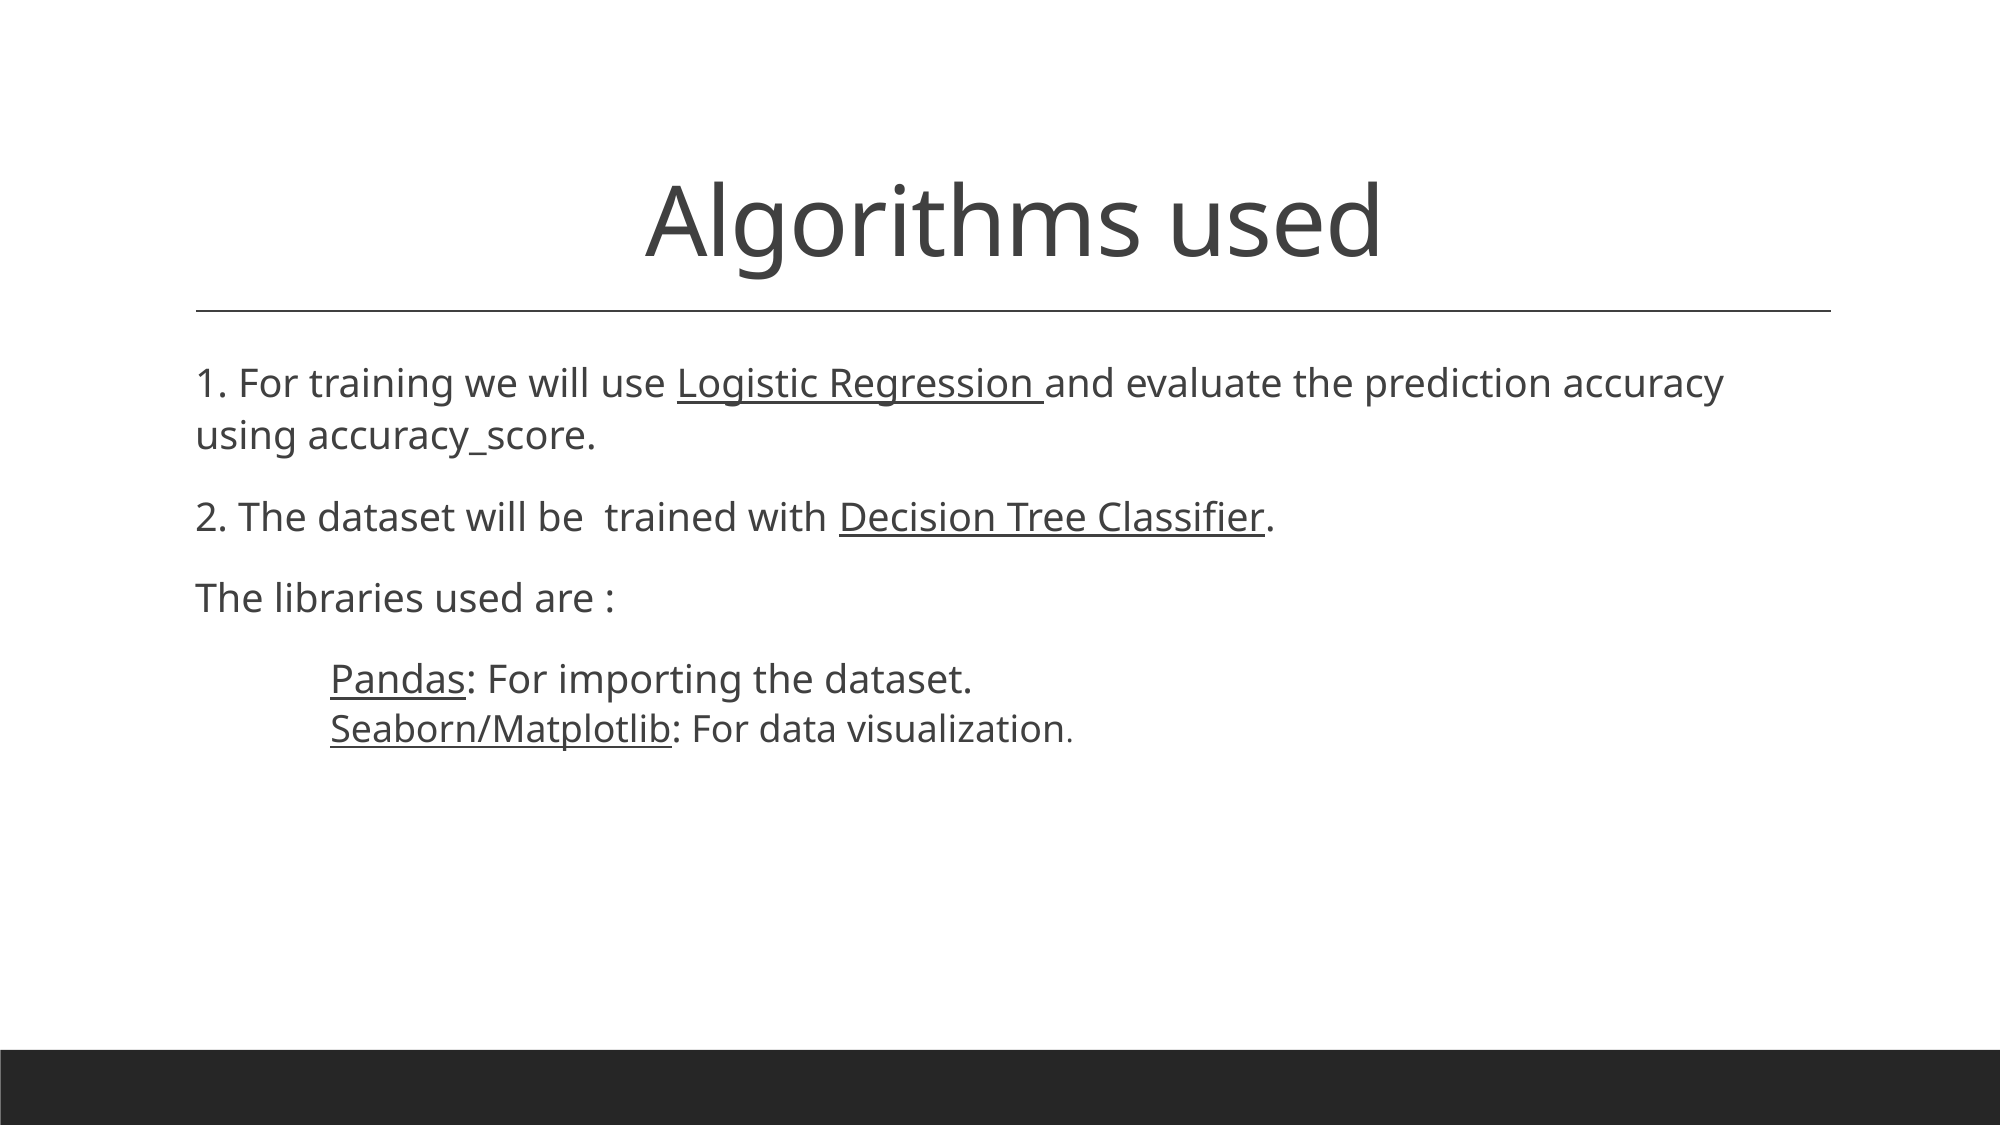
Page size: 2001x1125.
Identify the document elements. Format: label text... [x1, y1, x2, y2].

list 1. For training we will use Logistic Regression and evaluate the prediction accuracy using accuracy_score. 2. The dataset will be trained with Decision Tree Classifier. The libraries used are : Pandas: For importing the dataset. Seaborn/Matplotlib: For data visualization. [180, 345, 1830, 963]
title Algorithms used [180, 47, 1830, 285]
